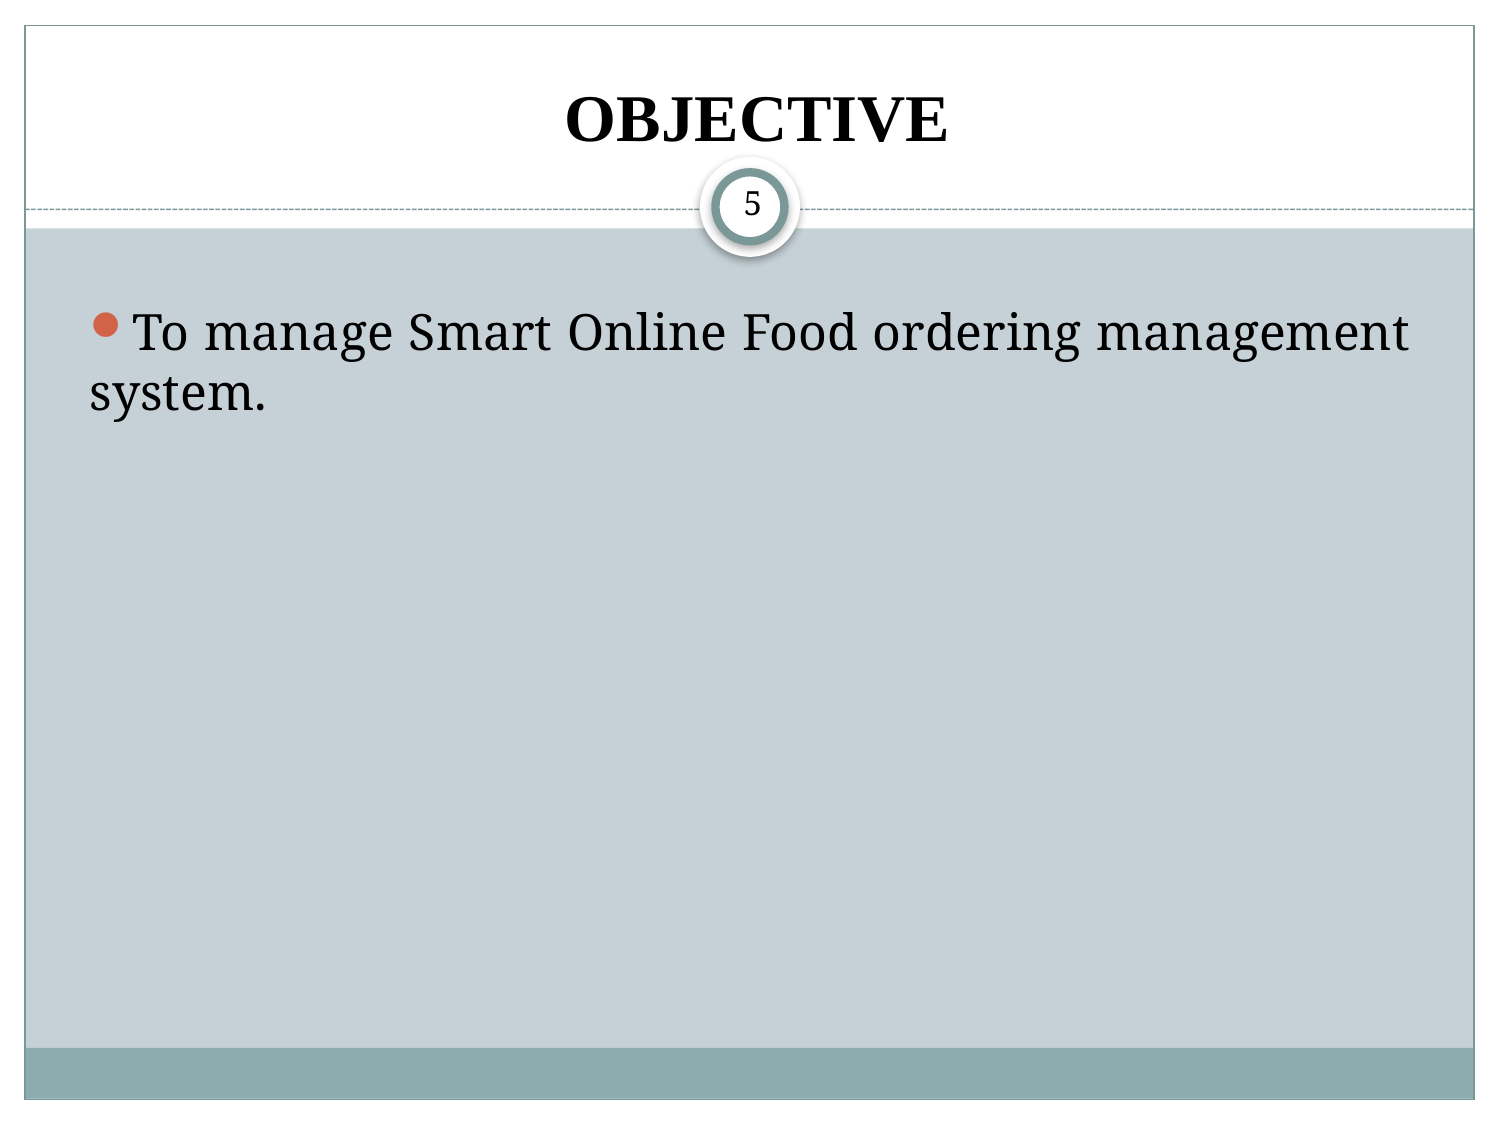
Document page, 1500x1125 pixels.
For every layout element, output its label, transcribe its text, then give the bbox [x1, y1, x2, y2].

list To manage Smart Online Food ordering management system. [75, 292, 1425, 1005]
slide_number 5 [715, 168, 791, 241]
title OBJECTIVE [49, 37, 1450, 162]
